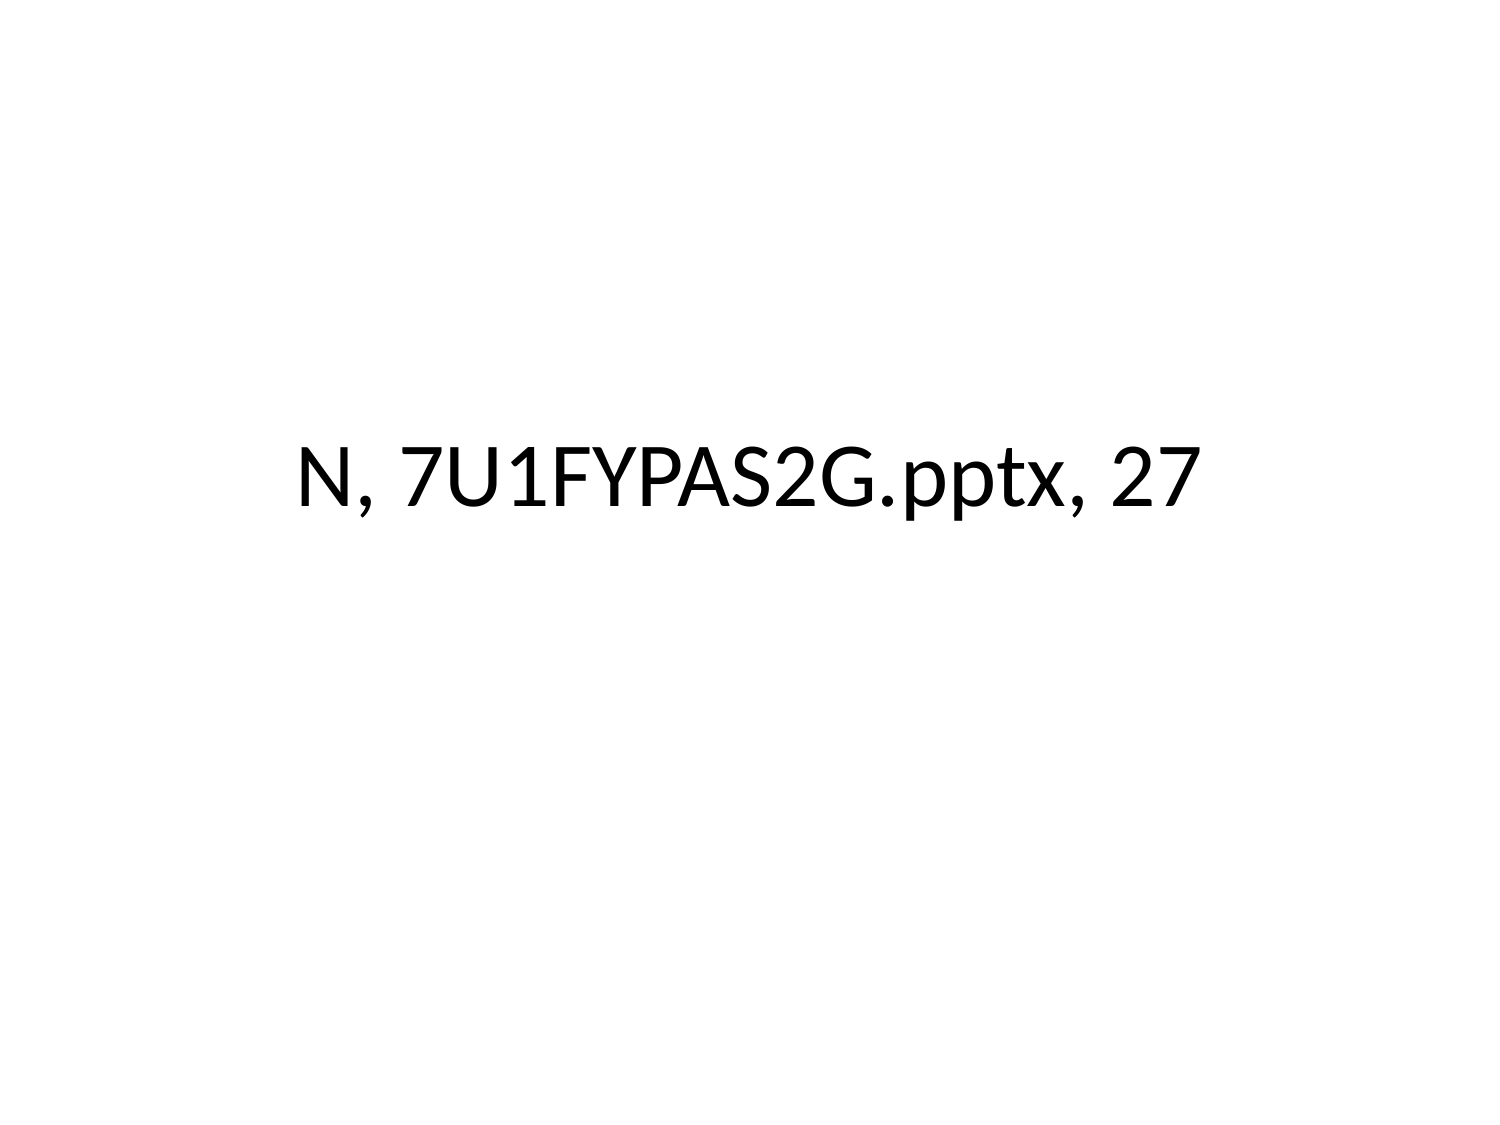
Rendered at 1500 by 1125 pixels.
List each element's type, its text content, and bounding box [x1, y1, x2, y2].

title N, 7U1FYPAS2G.pptx, 27 [112, 349, 1388, 591]
